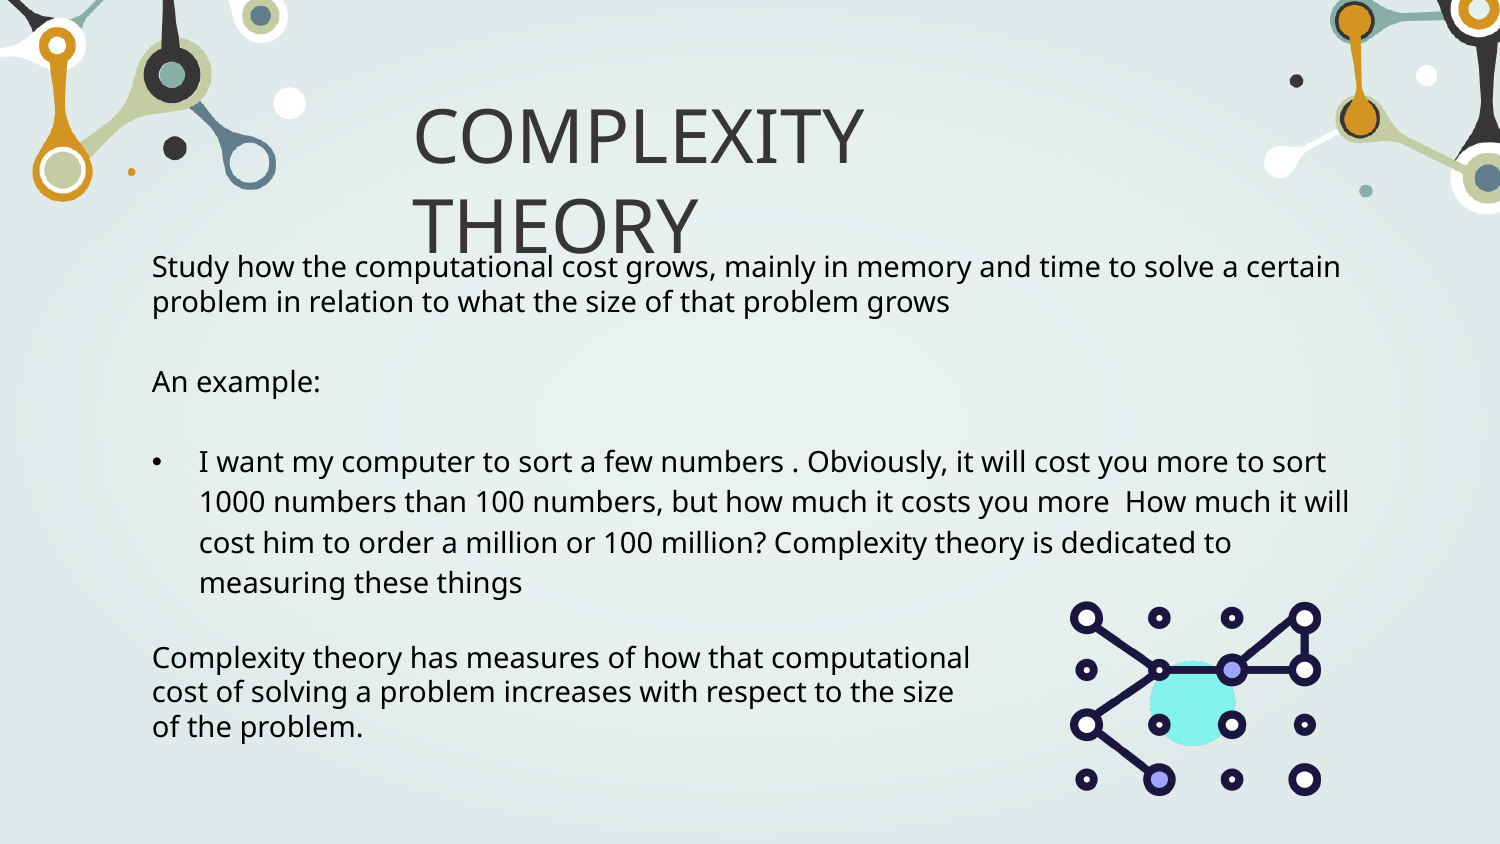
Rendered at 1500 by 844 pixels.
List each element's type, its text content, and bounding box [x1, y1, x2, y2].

picture [0, 0, 1500, 844]
text_box Complexity theory has measures of how that computational cost of solving a problem increases with respect to the size of the problem. [137, 631, 996, 792]
text_box COMPLEXITY THEORY [397, 73, 1103, 177]
text_box Study how the computational cost grows, mainly in memory and time to solve a certain problem in relation to what the size of that problem grows An example: I want my computer to sort a few numbers . Obviously, it will cost you more to sort 1000 numbers than 100 numbers, but how much it costs you more How much it will cost him to order a million or 100 million? Complexity theory is dedicated to measuring these things [137, 240, 1395, 607]
